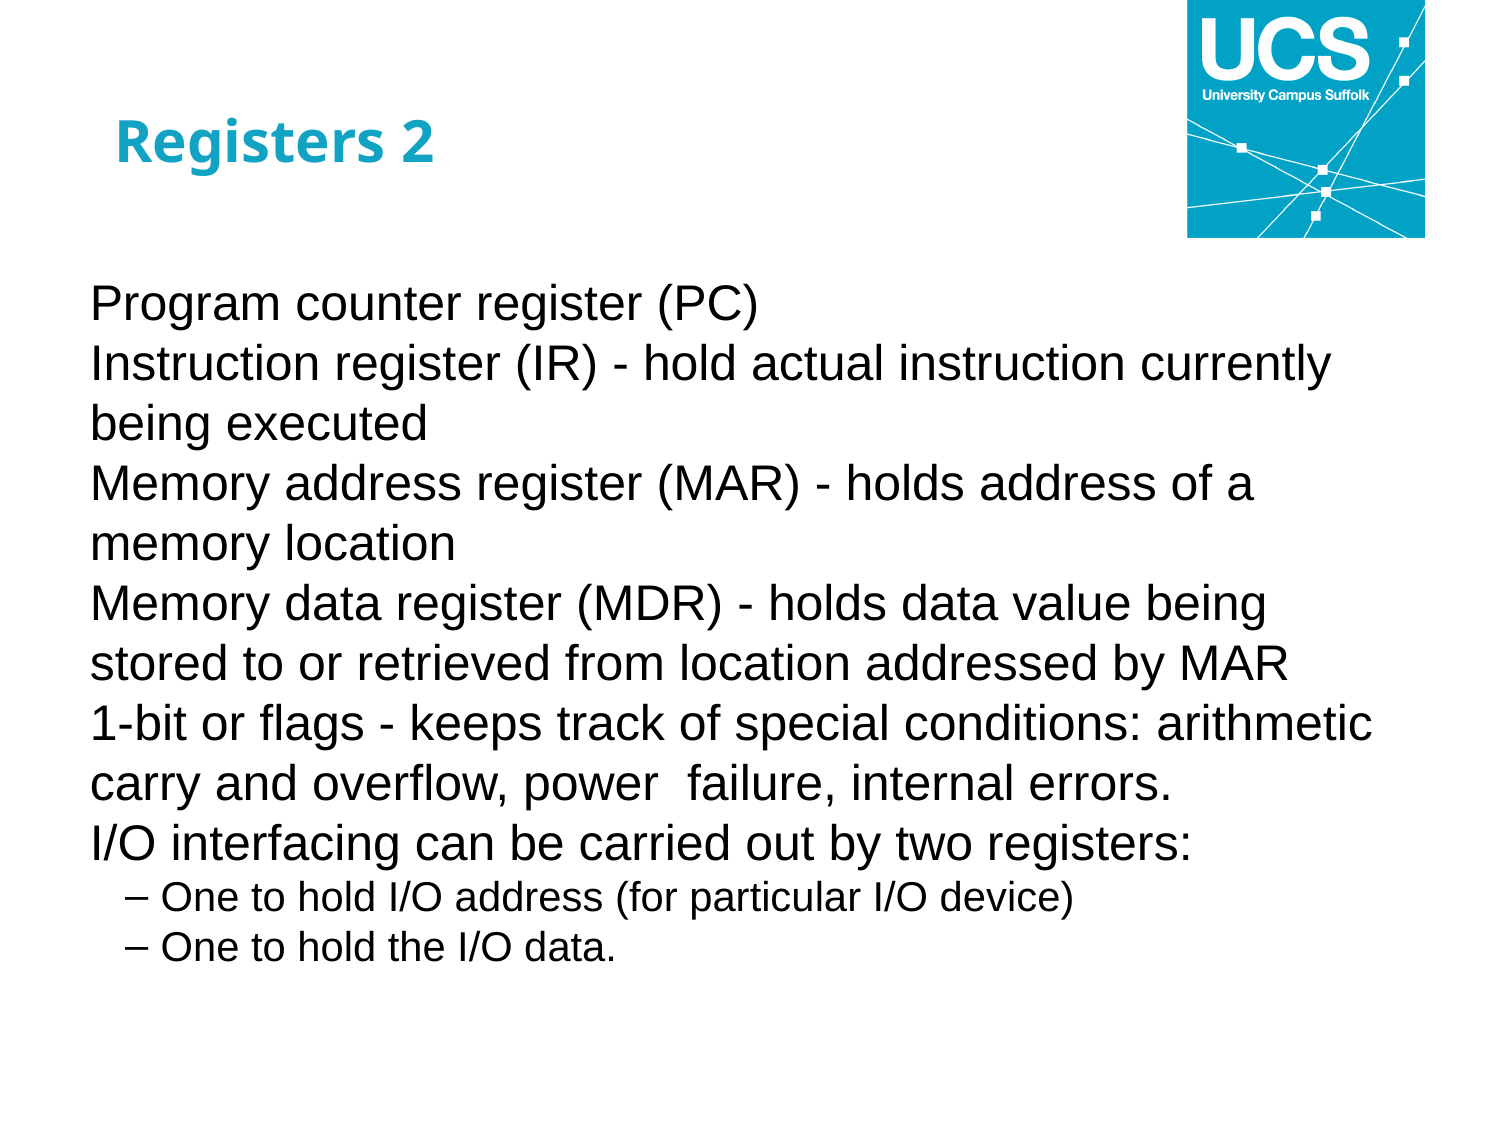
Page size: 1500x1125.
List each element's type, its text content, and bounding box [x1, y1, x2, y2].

text_box Program counter register (PC) Instruction register (IR) - hold actual instruction currently being executed Memory address register (MAR) - holds address of a memory location Memory data register (MDR) - holds data value being stored to or retrieved from location addressed by MAR 1-bit or flags - keeps track of special conditions: arithmetic carry and overflow, power failure, internal errors. I/O interfacing can be carried out by two registers: One to hold I/O address (for particular I/O device) One to hold the I/O data. [74, 262, 1424, 1005]
picture [1187, 0, 1425, 238]
text_box Registers 2 [99, 45, 1012, 233]
